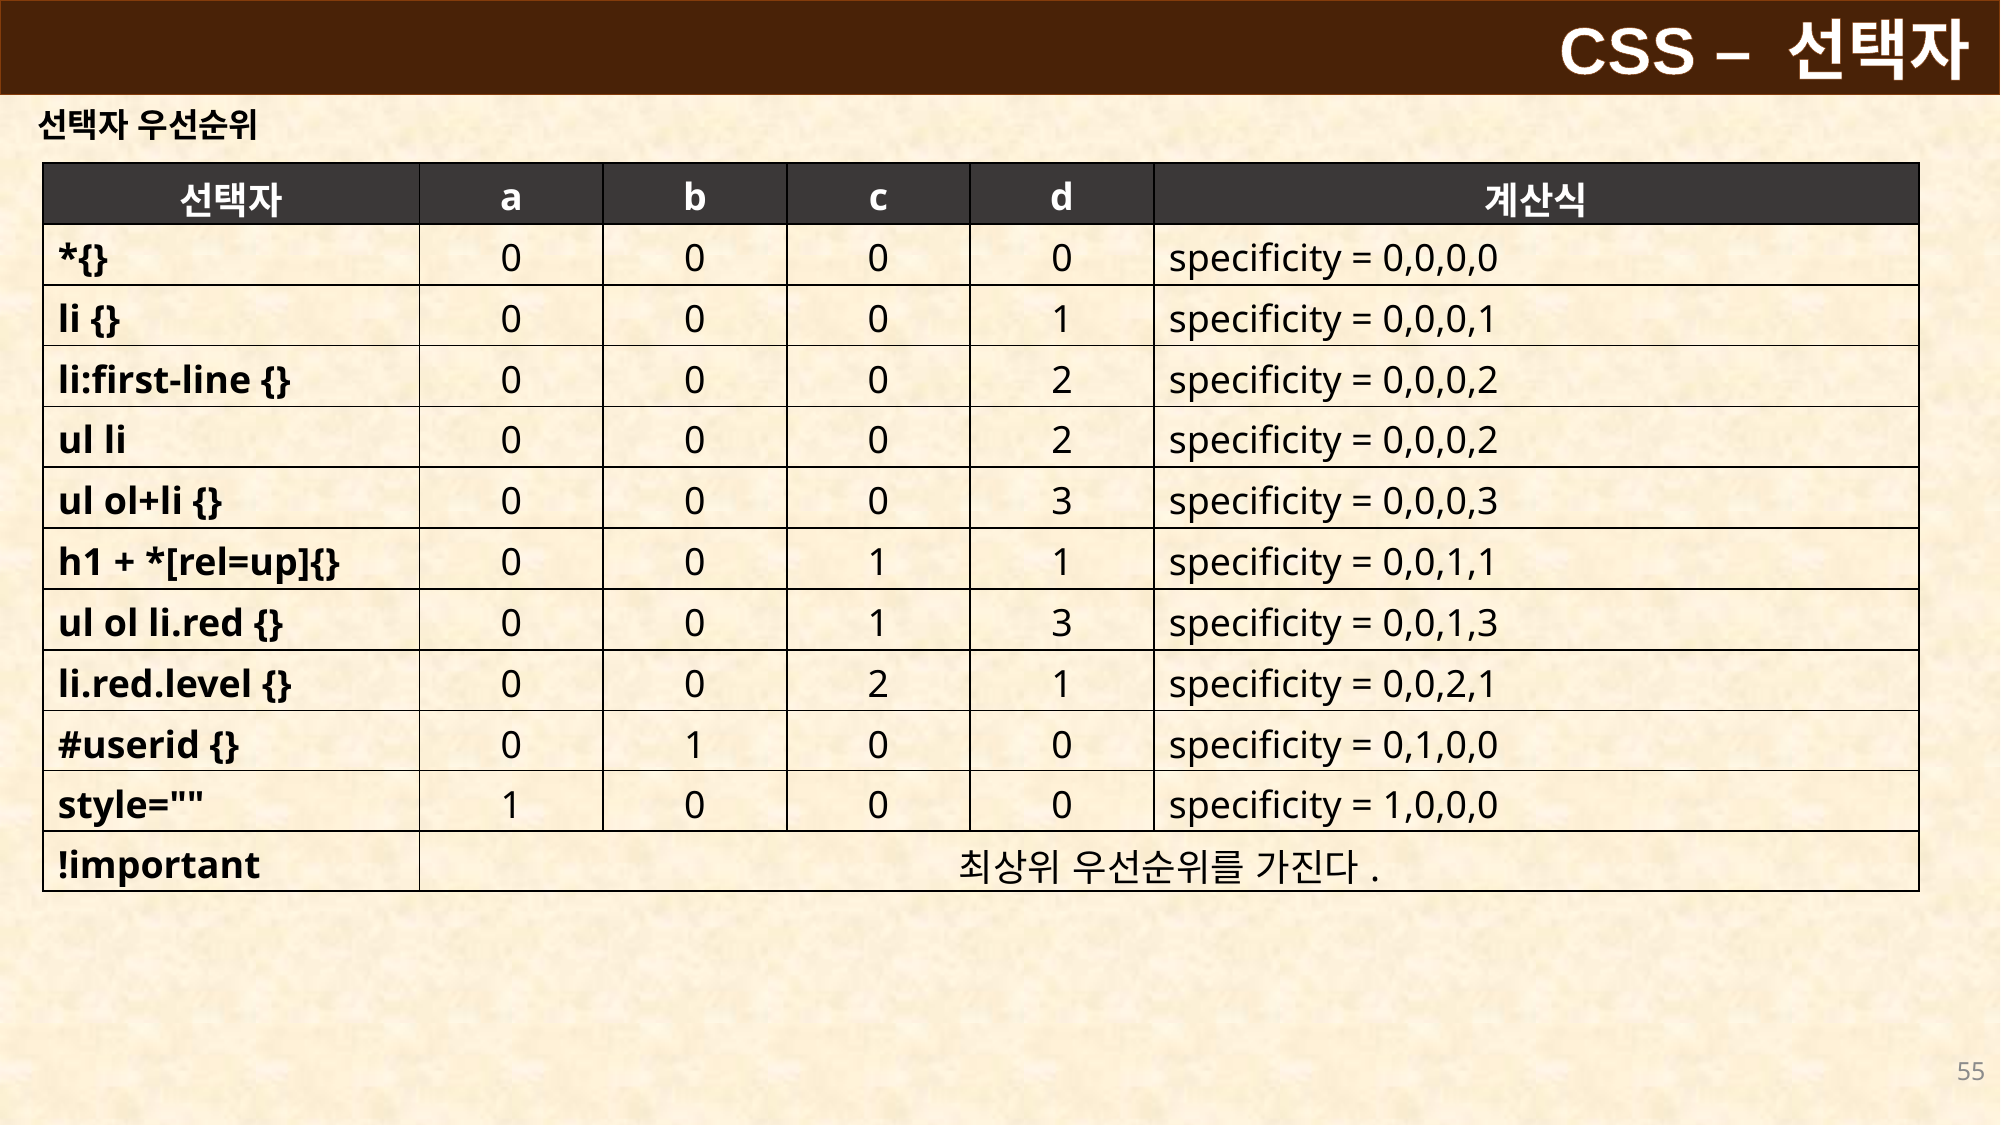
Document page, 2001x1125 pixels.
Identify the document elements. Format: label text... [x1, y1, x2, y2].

table_cell ul ol+li {} [44, 468, 419, 527]
table_cell 1 [788, 590, 969, 649]
table_cell specificity = 0,0,1,3 [1155, 590, 1918, 649]
table_cell 2 [788, 651, 969, 710]
table_cell 2 [971, 407, 1153, 466]
table_cell 0 [604, 651, 786, 710]
table_cell 1 [788, 529, 969, 588]
table_cell 0 [604, 529, 786, 588]
table_cell 3 [971, 590, 1153, 649]
table_cell 3 [971, 468, 1153, 527]
table_cell ul li [44, 407, 419, 466]
table_cell 1 [971, 286, 1153, 345]
table_cell 0 [604, 225, 786, 284]
table_cell 0 [971, 225, 1153, 284]
table_cell !important [44, 832, 419, 890]
table_cell *{} [44, 225, 419, 284]
table_header c [788, 164, 969, 223]
table_cell 0 [420, 651, 602, 710]
table_cell specificity = 0,0,2,1 [1155, 651, 1918, 710]
table_header 계산식 [1155, 164, 1918, 223]
table_cell 0 [788, 468, 969, 527]
table_cell specificity = 0,0,0,3 [1155, 468, 1918, 527]
slide_number 55 [1550, 1042, 2000, 1103]
table_cell 0 [420, 286, 602, 345]
picture [0, 0, 2001, 1125]
table_cell 0 [420, 225, 602, 284]
table_cell 0 [420, 468, 602, 527]
table_cell 0 [604, 346, 786, 406]
table_cell #userid {} [44, 711, 419, 770]
table_cell 1 [971, 651, 1153, 710]
table_cell 0 [420, 529, 602, 588]
text_box 선택자 우선순위 [22, 97, 1978, 152]
table_cell specificity = 0,0,0,0 [1155, 225, 1918, 284]
table_cell 2 [971, 346, 1153, 406]
table_cell 0 [420, 590, 602, 649]
table_cell 1 [971, 529, 1153, 588]
table_cell specificity = 0,1,0,0 [1155, 711, 1918, 770]
table_cell specificity = 0,0,0,2 [1155, 346, 1918, 406]
table_cell 1 [604, 711, 786, 770]
table_cell specificity = 0,0,1,1 [1155, 529, 1918, 588]
text_box CSS – 선택자 [0, 0, 2000, 95]
table_cell 최상위 우선순위를 가진다. [420, 832, 1918, 890]
table_header d [971, 164, 1153, 223]
table_cell 0 [788, 346, 969, 406]
table_cell 0 [604, 590, 786, 649]
table_cell li {} [44, 286, 419, 345]
table_header a [420, 164, 602, 223]
table_cell 0 [971, 711, 1153, 770]
table_cell style="" [44, 771, 419, 830]
table_cell 0 [788, 286, 969, 345]
table_cell 0 [420, 711, 602, 770]
table_cell 0 [788, 711, 969, 770]
table_header b [604, 164, 786, 223]
table_cell 0 [604, 286, 786, 345]
table_cell ul ol li.red {} [44, 590, 419, 649]
table_cell specificity = 0,0,0,2 [1155, 407, 1918, 466]
table_cell 0 [420, 346, 602, 406]
table_cell 0 [604, 468, 786, 527]
table_cell li.red.level {} [44, 651, 419, 710]
table_cell 0 [788, 225, 969, 284]
table_cell 0 [788, 771, 969, 830]
table_header 선택자 [44, 164, 419, 223]
table_cell 0 [604, 407, 786, 466]
table_cell h1 + *[rel=up]{} [44, 529, 419, 588]
table_cell 0 [604, 771, 786, 830]
table_cell 1 [420, 771, 602, 830]
table_cell 0 [420, 407, 602, 466]
table_cell 0 [971, 771, 1153, 830]
table_cell li:first-line {} [44, 346, 419, 406]
table_cell specificity = 0,0,0,1 [1155, 286, 1918, 345]
table_cell 0 [788, 407, 969, 466]
table_cell specificity = 1,0,0,0 [1155, 771, 1918, 830]
